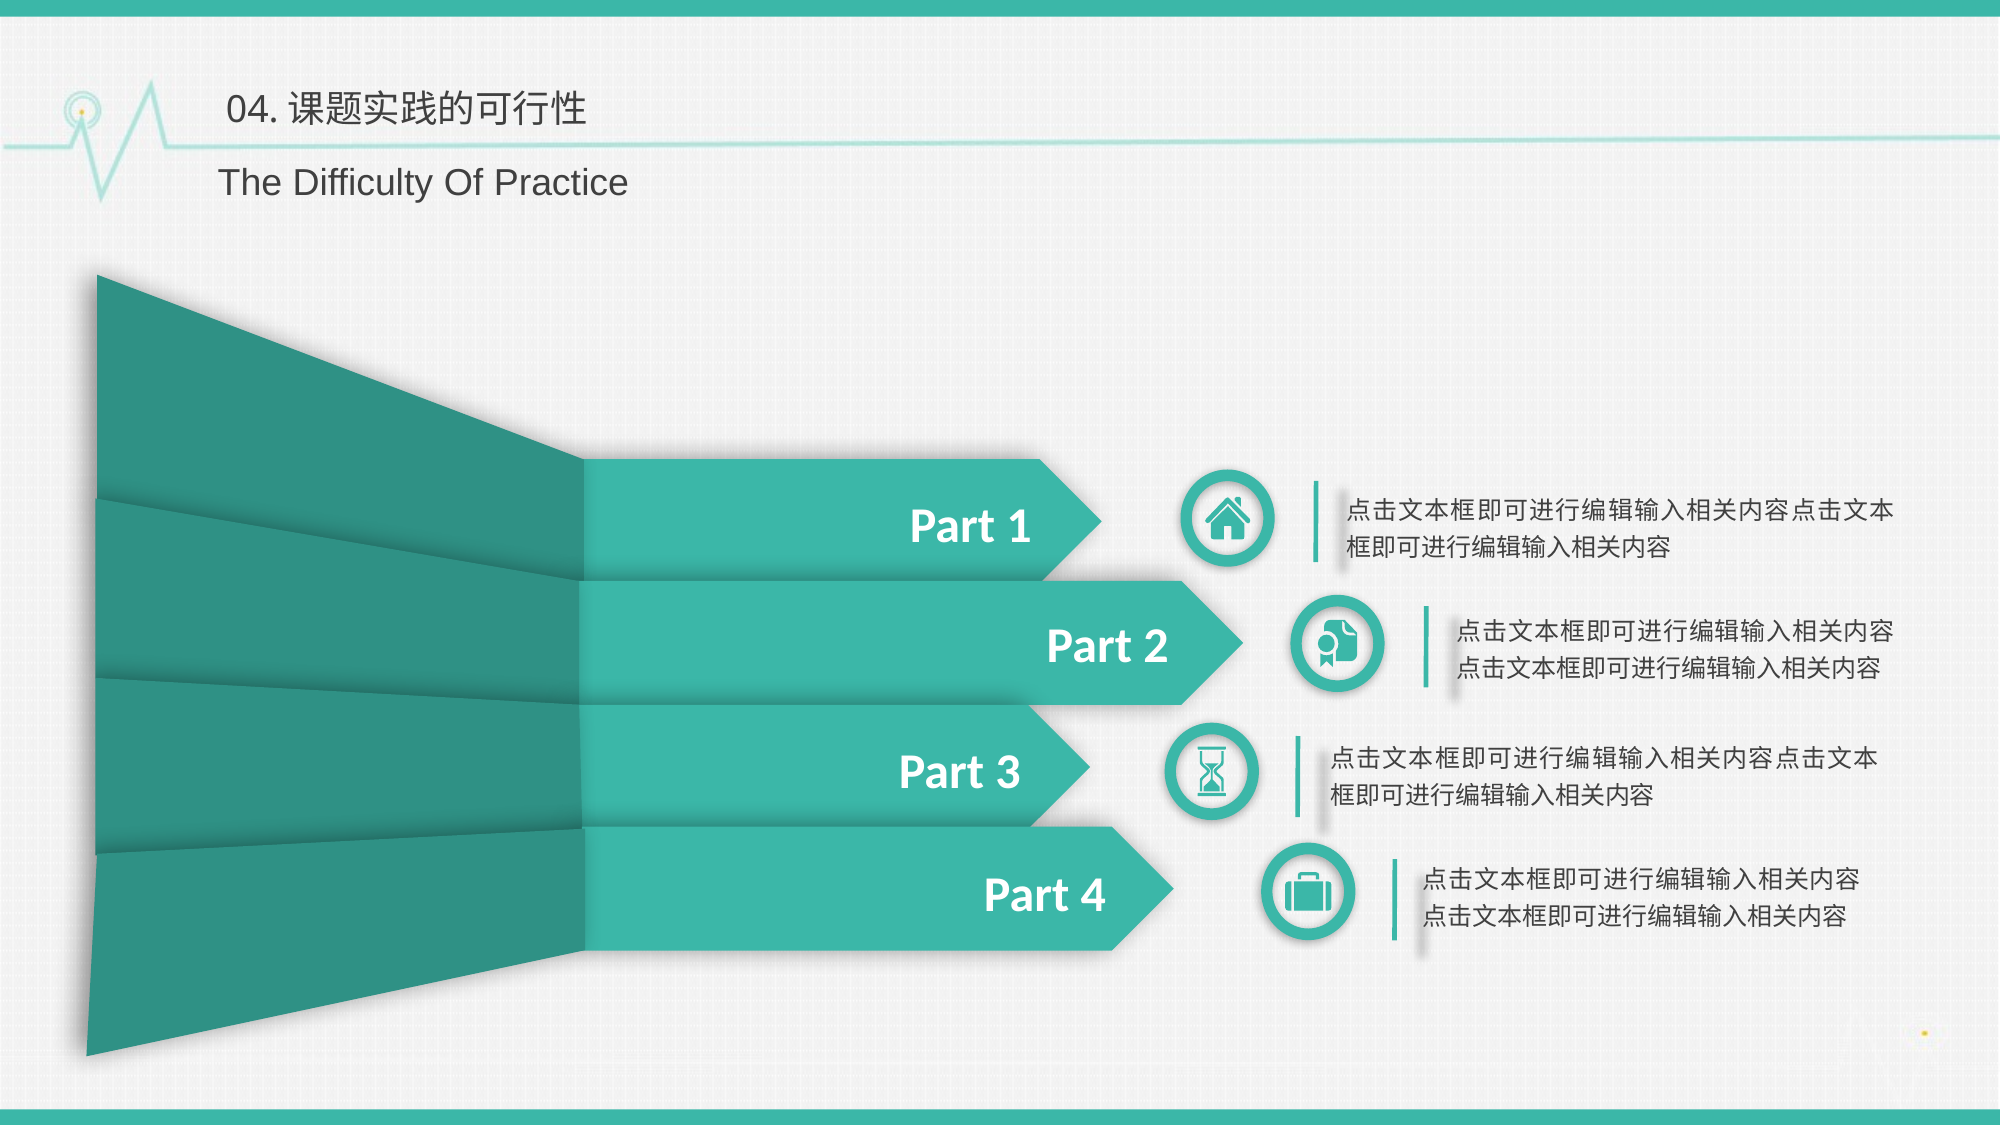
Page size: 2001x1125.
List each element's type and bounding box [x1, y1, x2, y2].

picture [0, 0, 2000, 1125]
text_box [86, 274, 1911, 1057]
